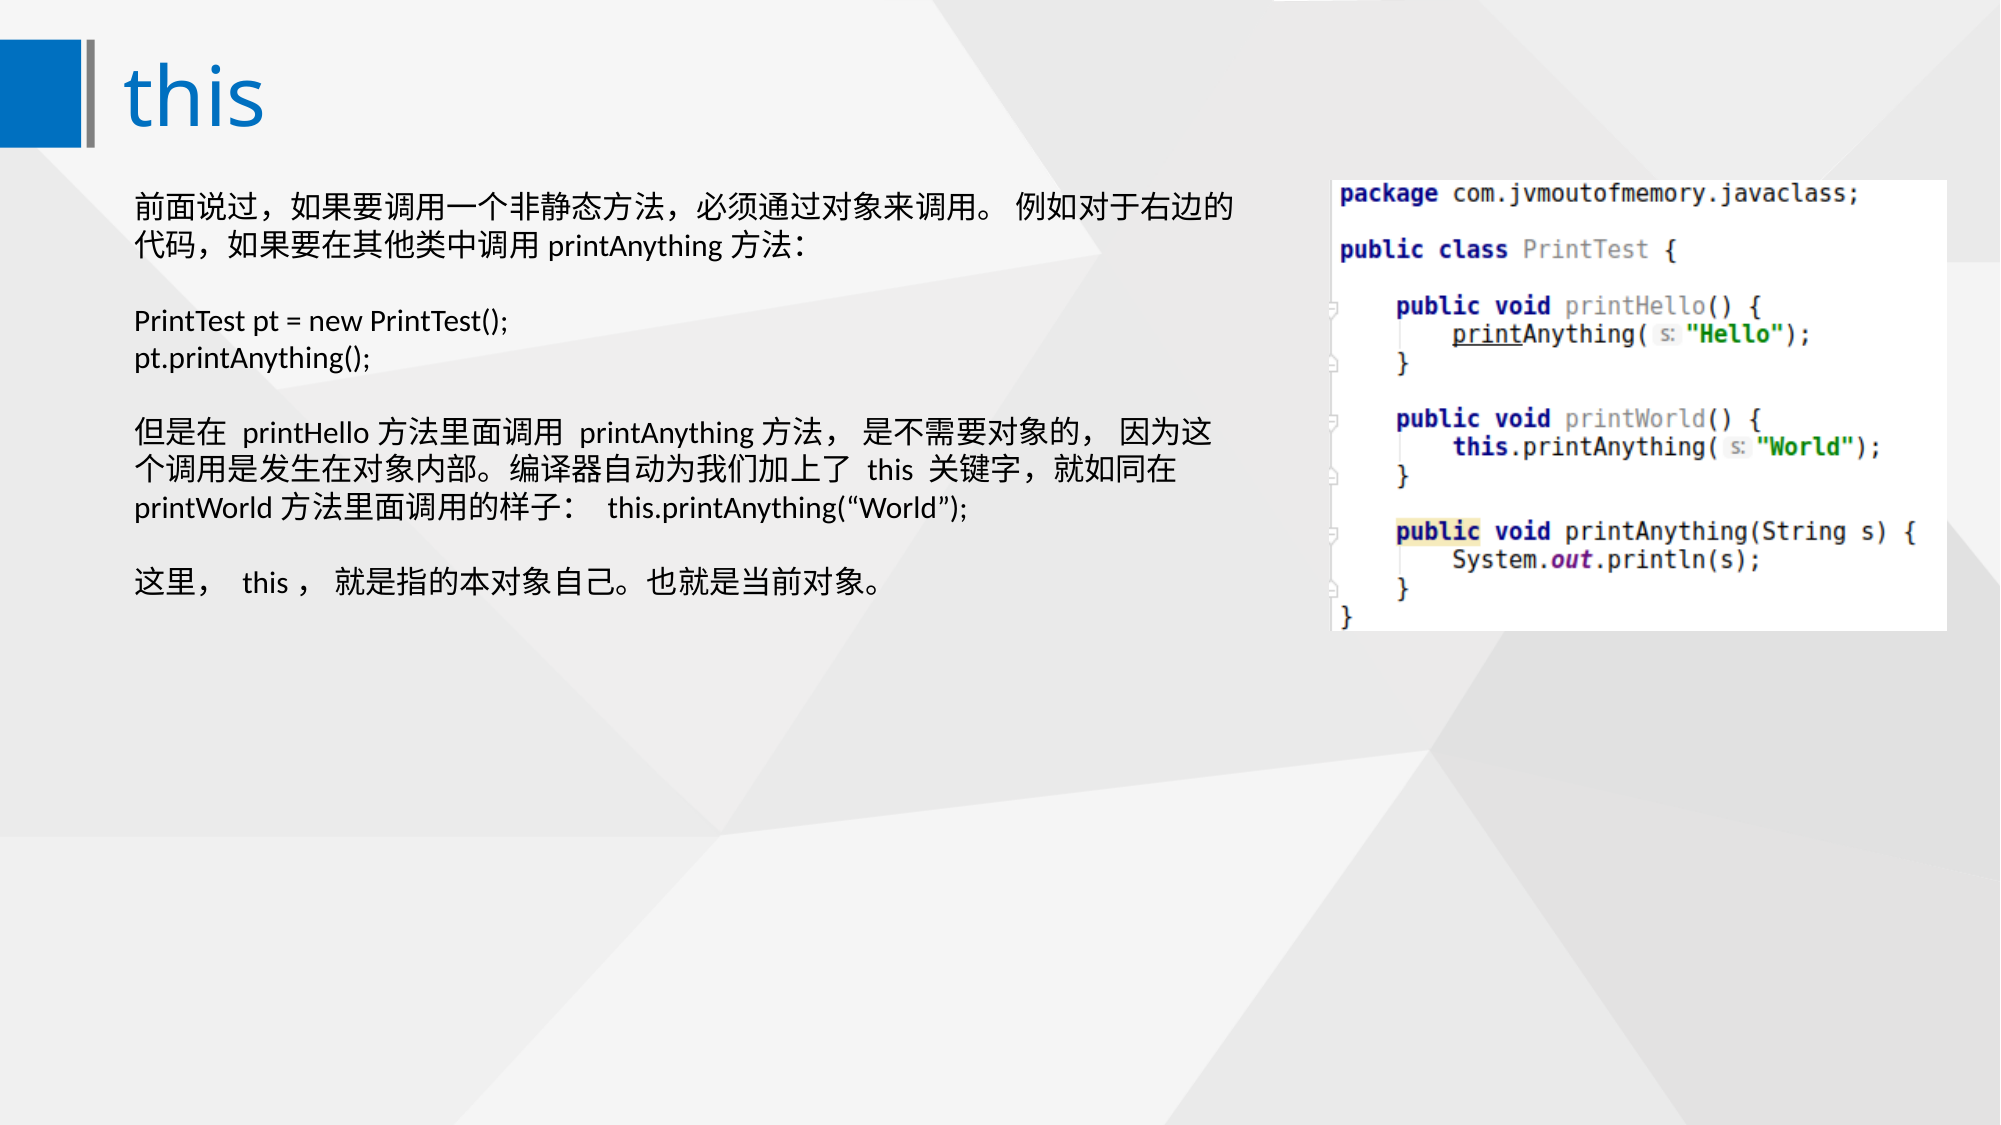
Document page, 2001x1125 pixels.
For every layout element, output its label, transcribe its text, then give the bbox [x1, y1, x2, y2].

picture [1329, 180, 1947, 631]
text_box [0, 36, 287, 152]
text_box 前面说过，如果要调用一个非静态方法，必须通过对象来调用。 例如对于右边的代码，如果要在其他类中调用printAnything方法： PrintTest pt = new PrintTest(); pt.printAnything(); 但是在 printHello方法里面调用 printAnything方法， 是不需要对象的， 因为这个调用是发生在对象内部。编译器自动为我们加上了 this 关键字，就如同在 printWorld方法里面调用的样子： this.printAnything(“World”); 这里， this， 就是指的本对象自己。也就是当前对象。 [119, 180, 1254, 607]
